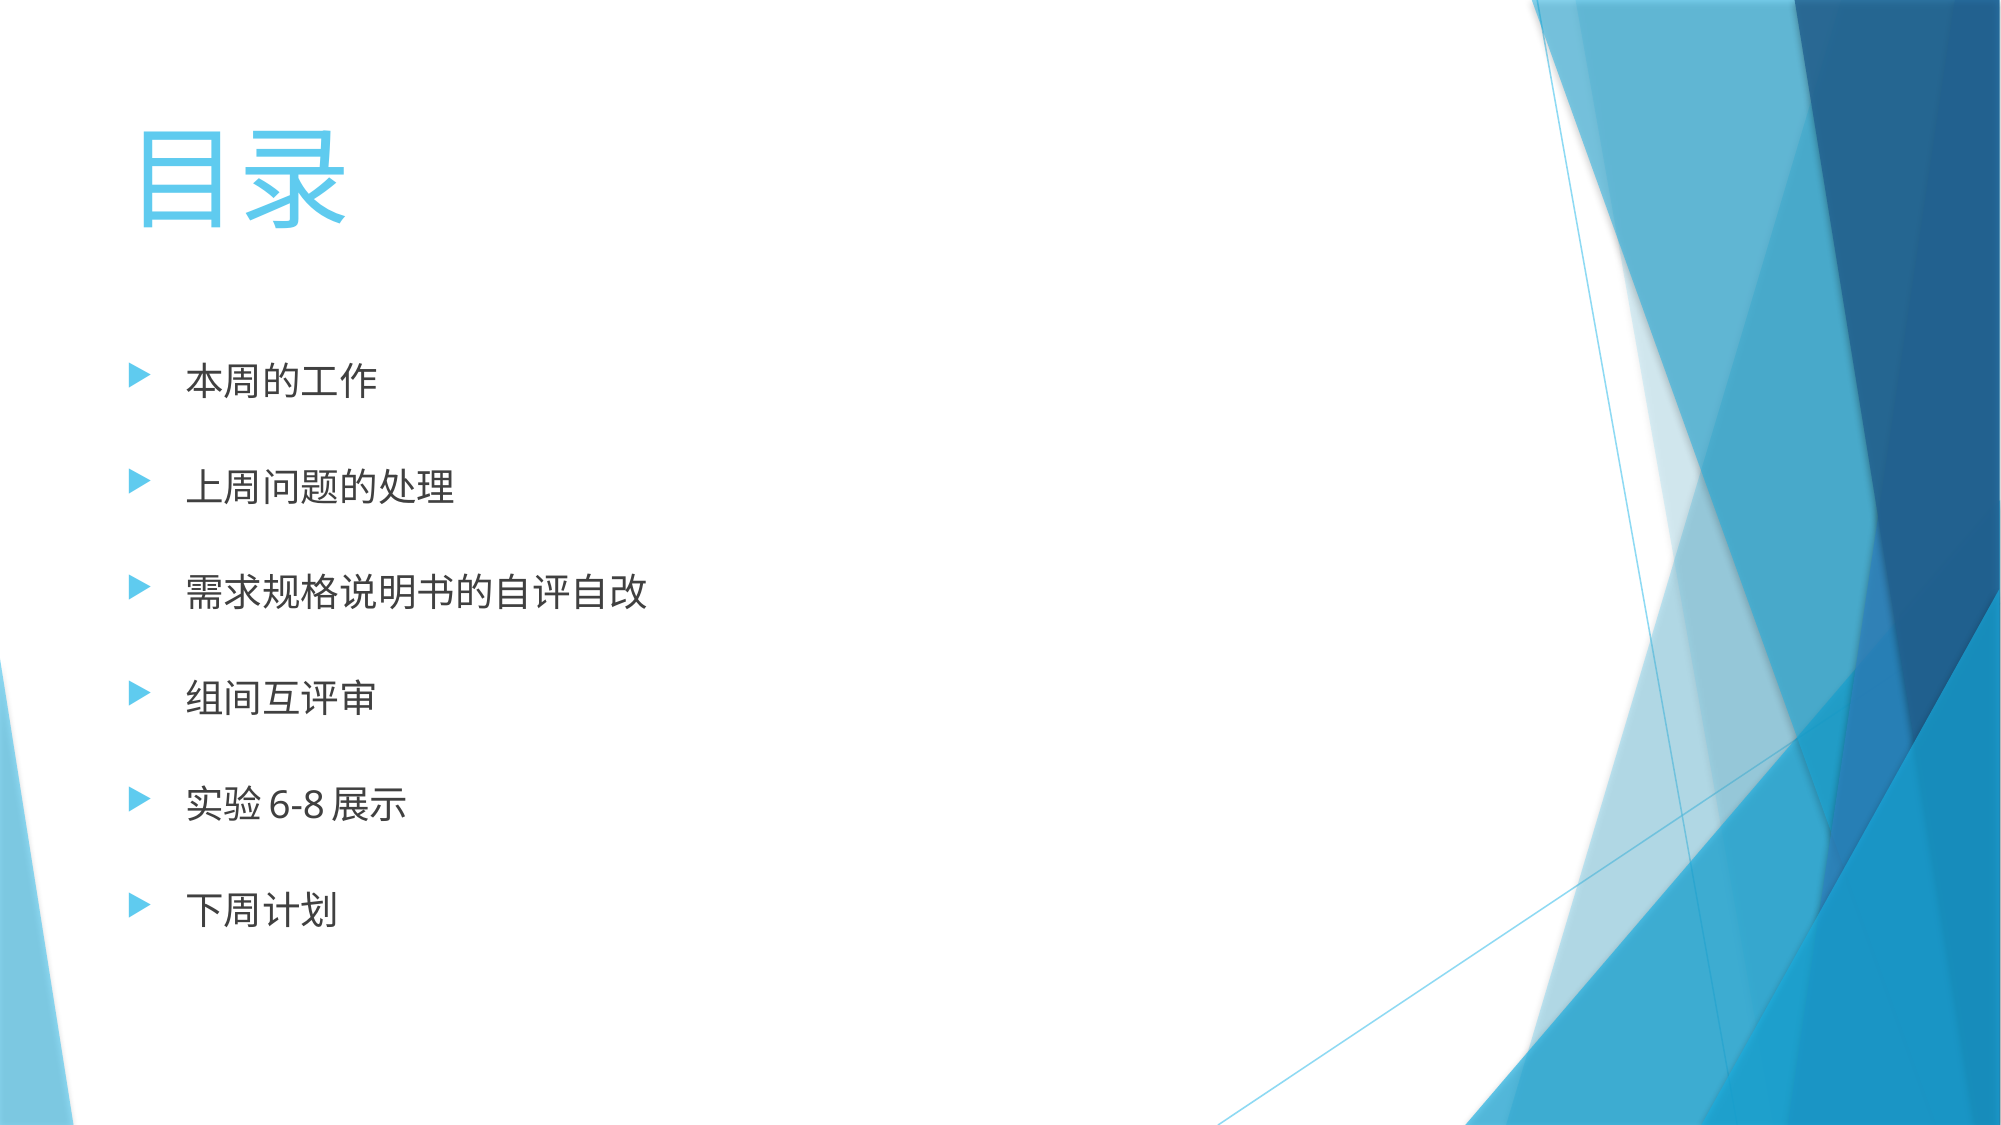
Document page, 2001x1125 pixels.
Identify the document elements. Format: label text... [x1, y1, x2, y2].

list 本周的工作 上周问题的处理 需求规格说明书的自评自改 组间互评审 实验6-8展示 下周计划 [111, 303, 1522, 940]
title 目录 [111, 99, 1522, 303]
